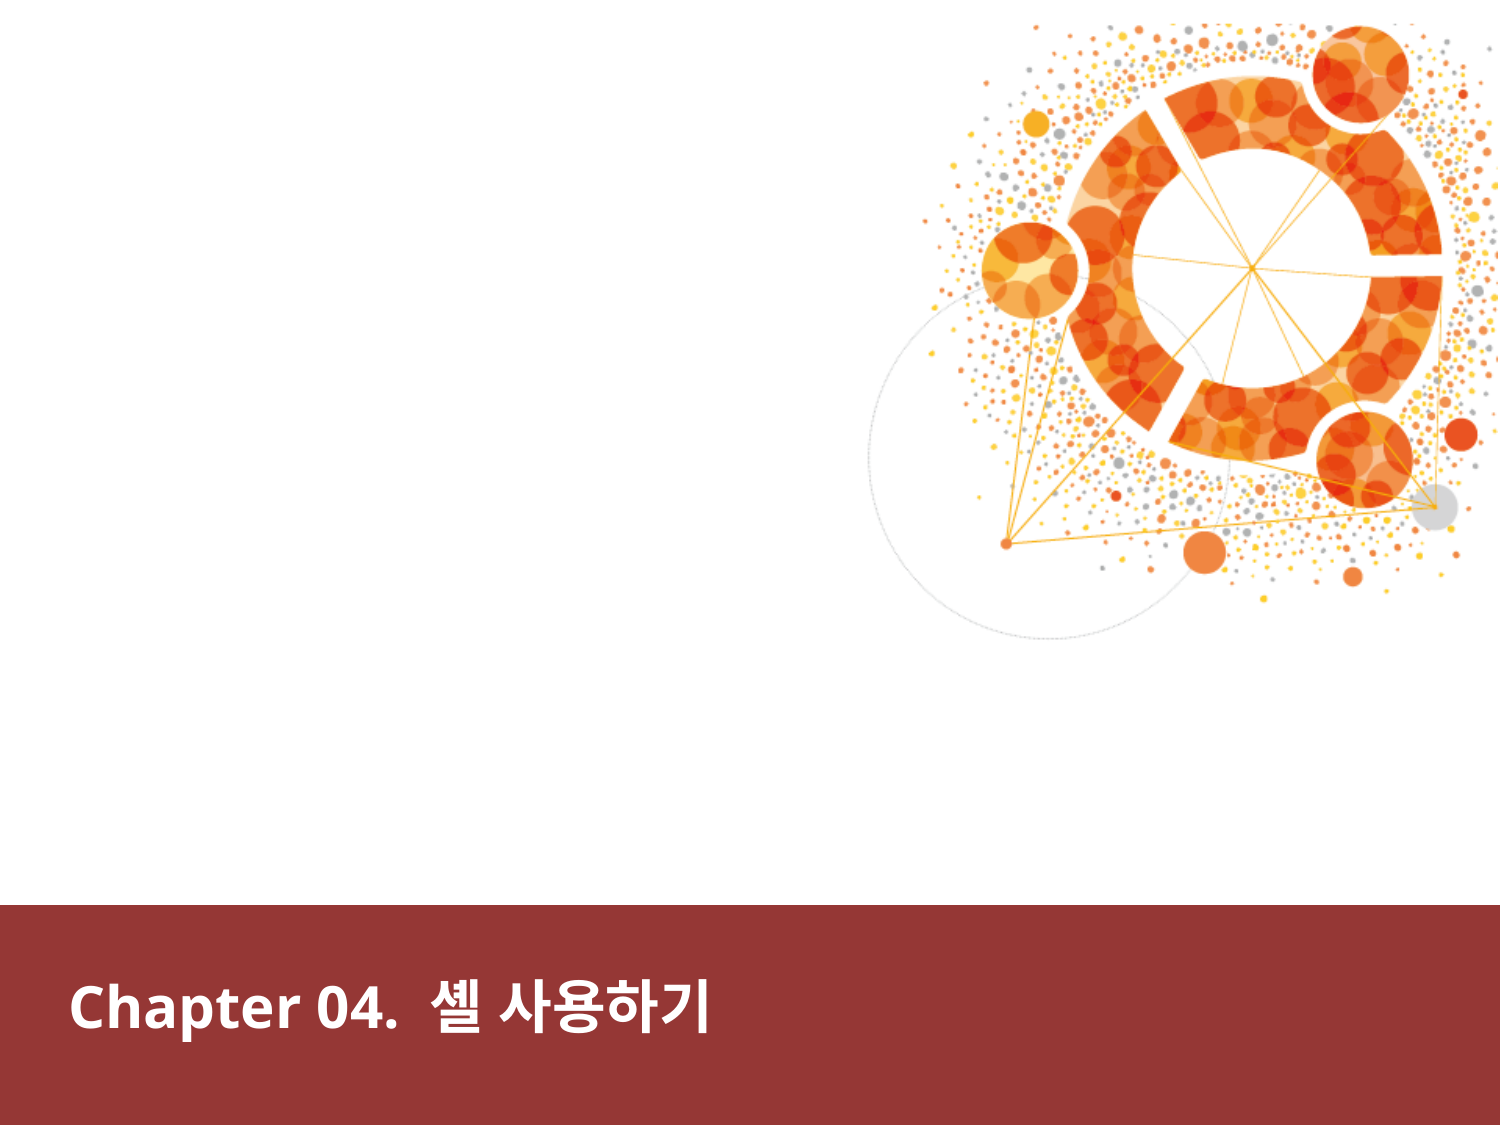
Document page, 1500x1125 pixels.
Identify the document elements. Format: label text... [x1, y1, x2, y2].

title Chapter 04. 셸 사용하기 [52, 916, 1448, 1095]
picture [824, 0, 1498, 707]
